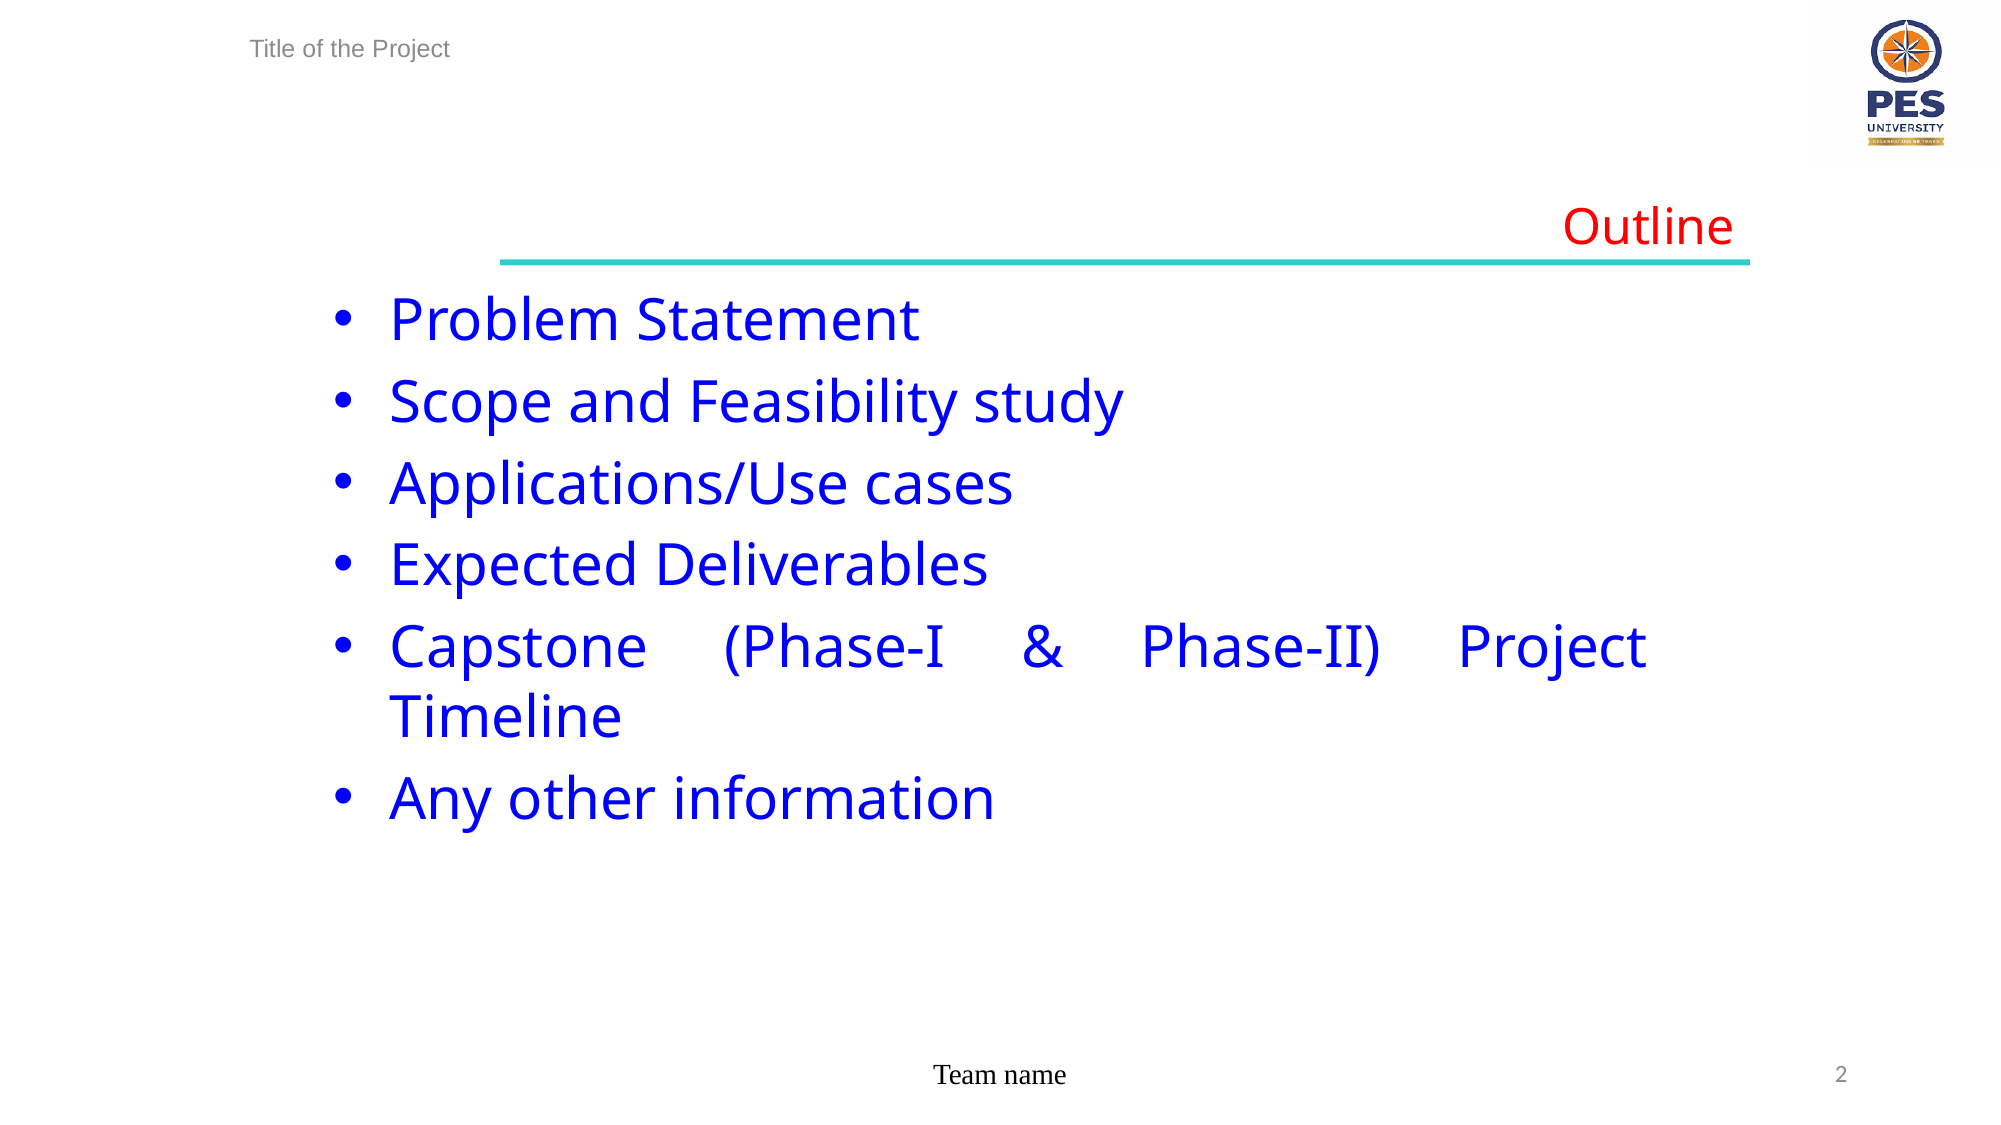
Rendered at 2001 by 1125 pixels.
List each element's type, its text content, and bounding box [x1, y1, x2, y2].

footer Team name [662, 1042, 1338, 1103]
text_box Outline [687, 187, 1750, 263]
text_box Title of the Project [12, 17, 688, 78]
text_box [500, 259, 1750, 266]
picture [1812, 0, 2000, 166]
slide_number 2 [1412, 1042, 1863, 1103]
text_box Problem Statement Scope and Feasibility study Applications/Use cases Expected Deliverables Capstone (Phase-I & Phase-II) Project Timeline Any other information [262, 275, 1663, 1050]
